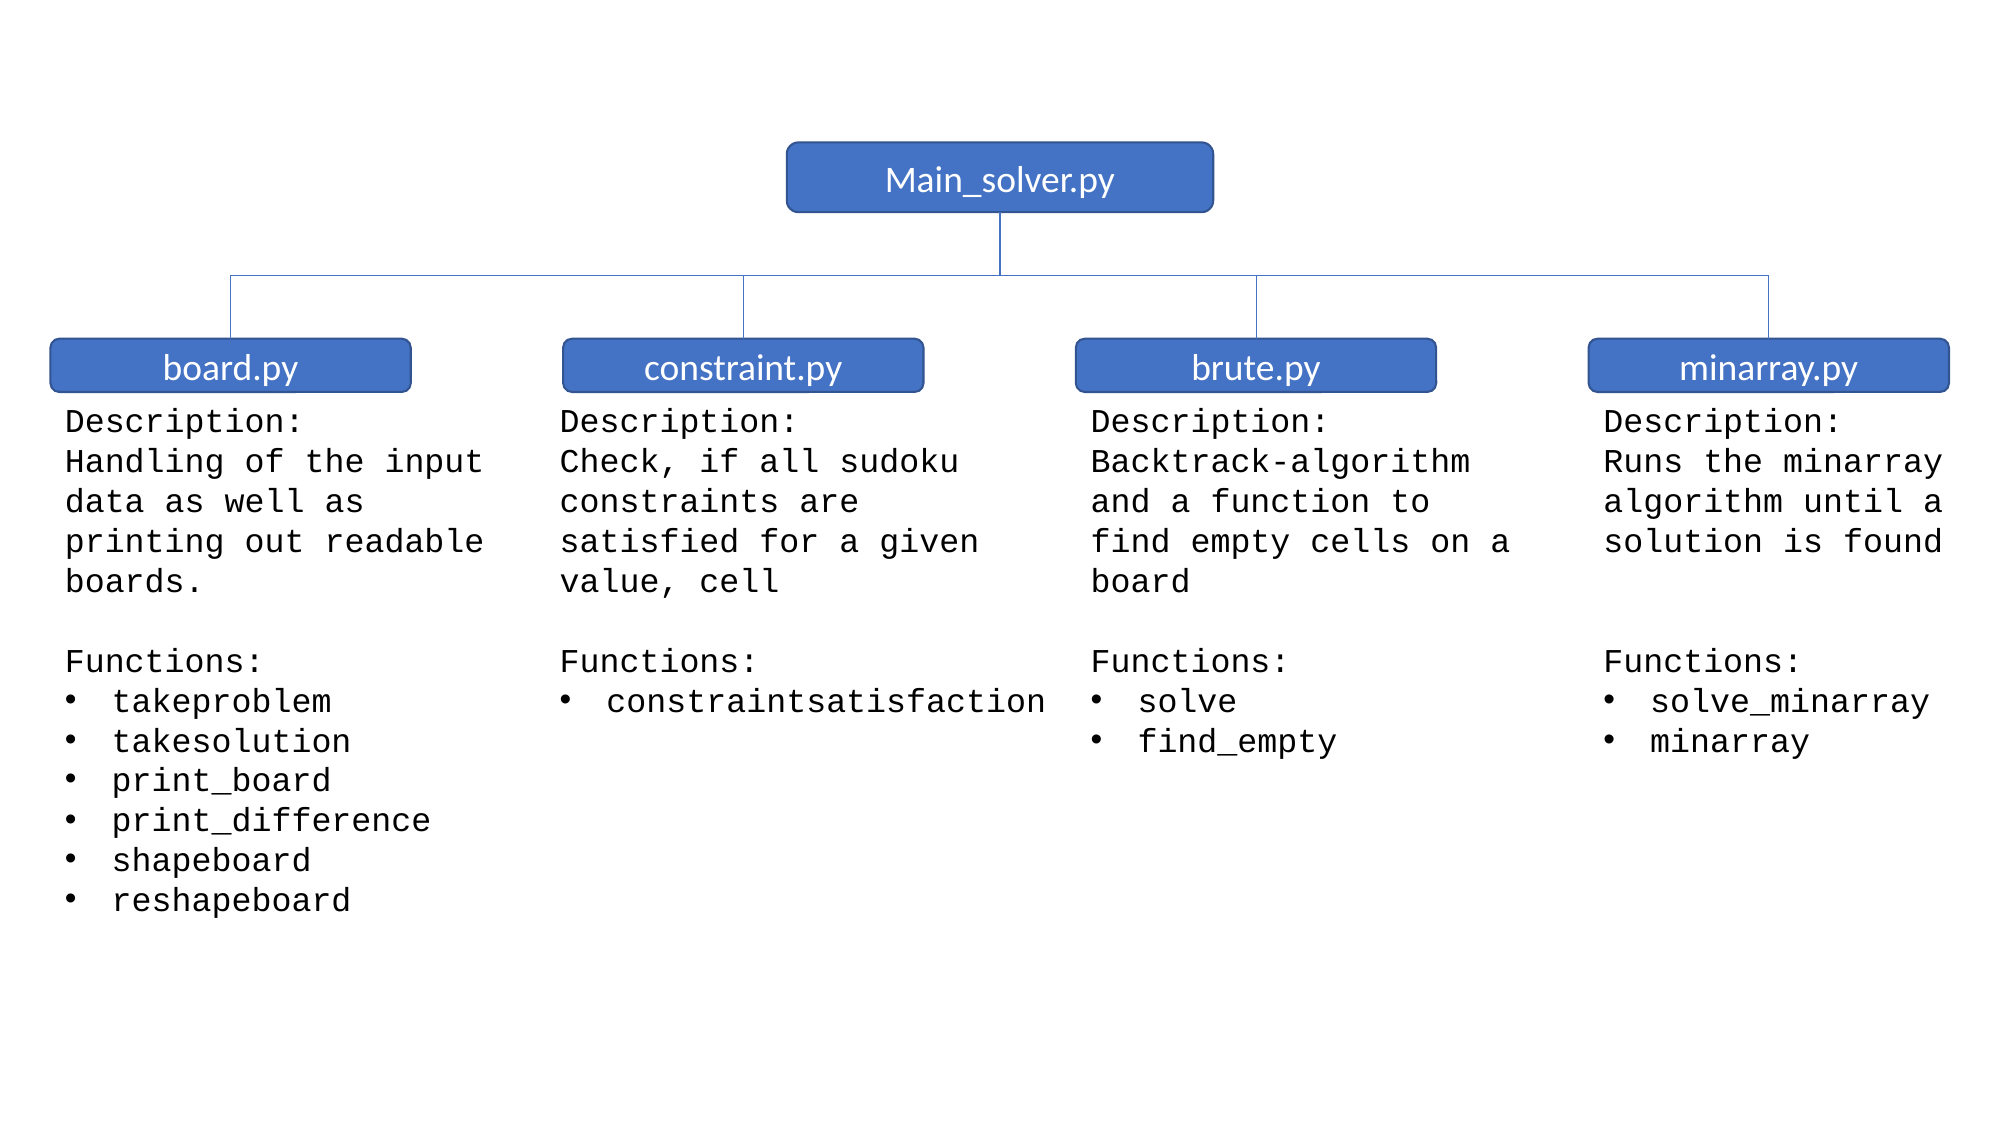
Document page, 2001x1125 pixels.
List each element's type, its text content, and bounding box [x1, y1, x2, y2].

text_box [552, 0, 679, 661]
text_box minarray.py [1587, 337, 1951, 391]
text_box constraint.py [679, 337, 808, 391]
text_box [1321, 0, 1448, 660]
text_box board.py [49, 337, 412, 391]
text_box Description: Runs the minarray algorithm until a solution is found Functions: solve_minarray minarray [1588, 391, 2000, 766]
text_box Description: Backtrack-algorithm and a function to find empty cells on a board Functions: solve find_empty [1075, 391, 1532, 766]
text_box Description: Handling of the input data as well as printing out readable boards. Functions: takeproblem takesolution print_board print_difference shapeboard reshapeboard [49, 391, 506, 926]
text_box Main_solver.py [785, 141, 1215, 214]
text_box brute.py [1192, 337, 1321, 391]
text_box Description: Check, if all sudoku constraints are satisfied for a given value, cell Functions: constraintsatisfaction [544, 391, 1068, 727]
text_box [808, 147, 935, 404]
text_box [1064, 147, 1192, 404]
